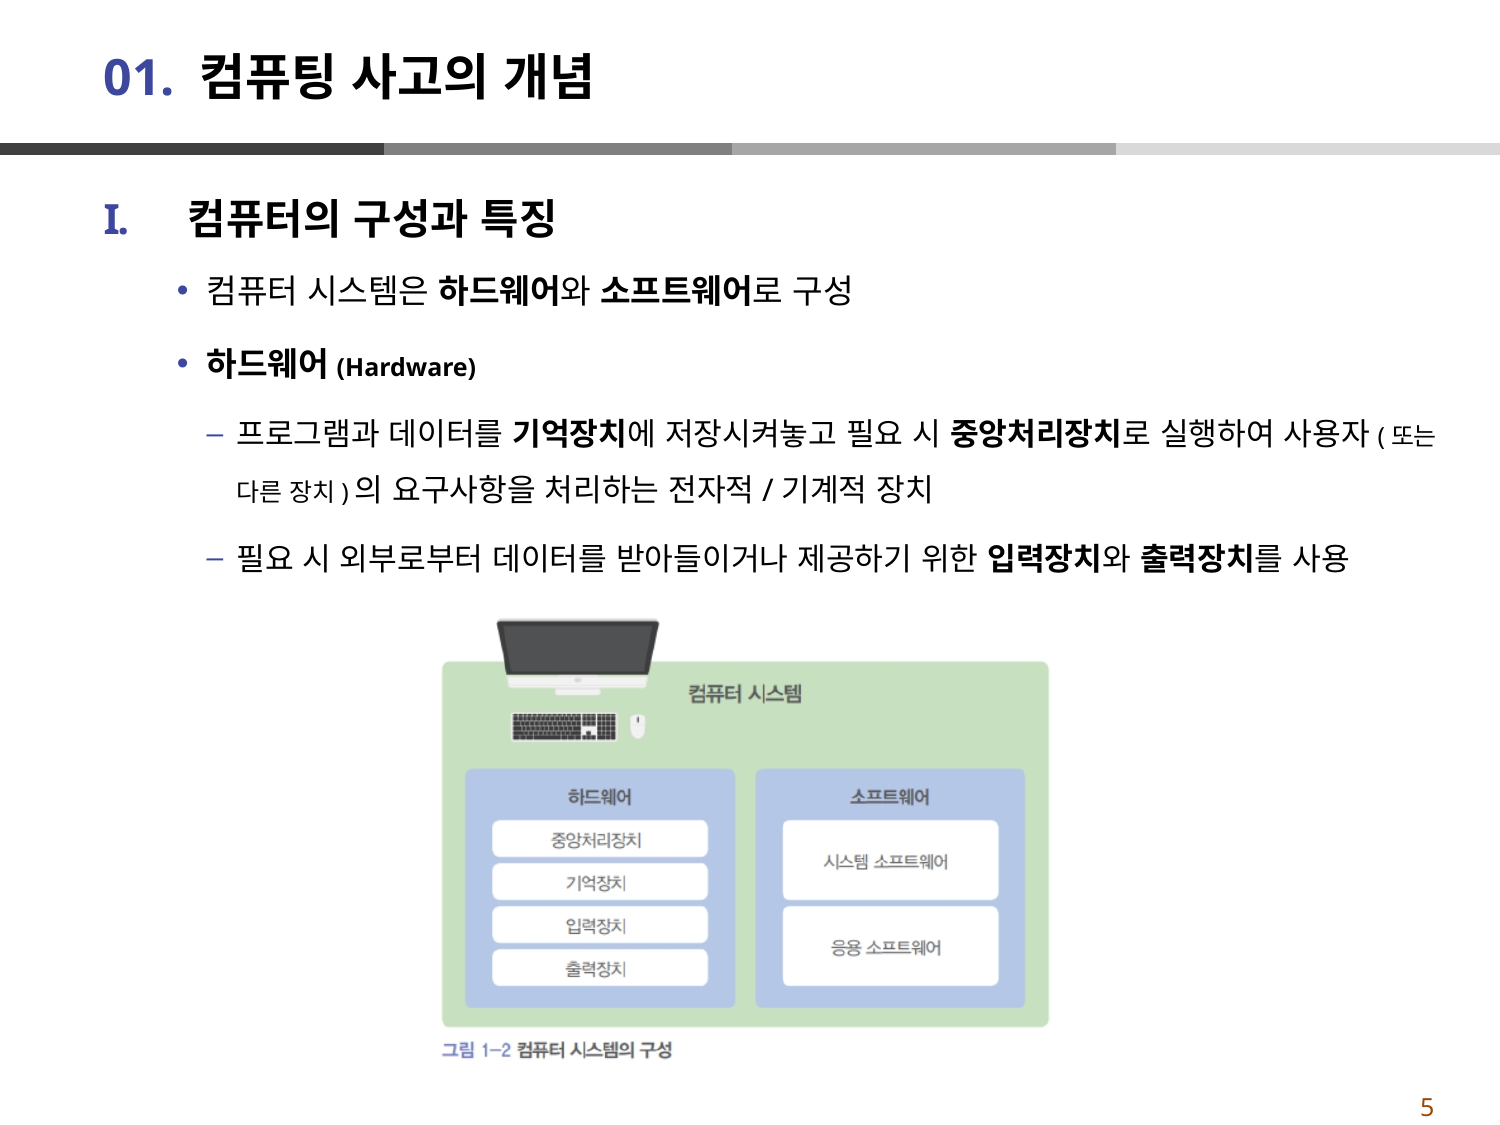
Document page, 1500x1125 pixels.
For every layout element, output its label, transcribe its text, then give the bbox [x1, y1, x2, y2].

list 컴퓨터의 구성과 특징 컴퓨터 시스템은 하드웨어와 소프트웨어로 구성 하드웨어(Hardware) 프로그램과 데이터를 기억장치에 저장시켜놓고 필요 시 중앙처리장치로 실행하여 사용자(또는 다른 장치)의 요구사항을 처리하는 전자적/기계적 장치 필요 시 외부로부터 데이터를 받아들이거나 제공하기 위한 입력장치와 출력장치를 사용 [88, 160, 1483, 894]
title 01. 컴퓨팅 사고의 개념 [88, 30, 1400, 121]
picture [424, 609, 1064, 1070]
